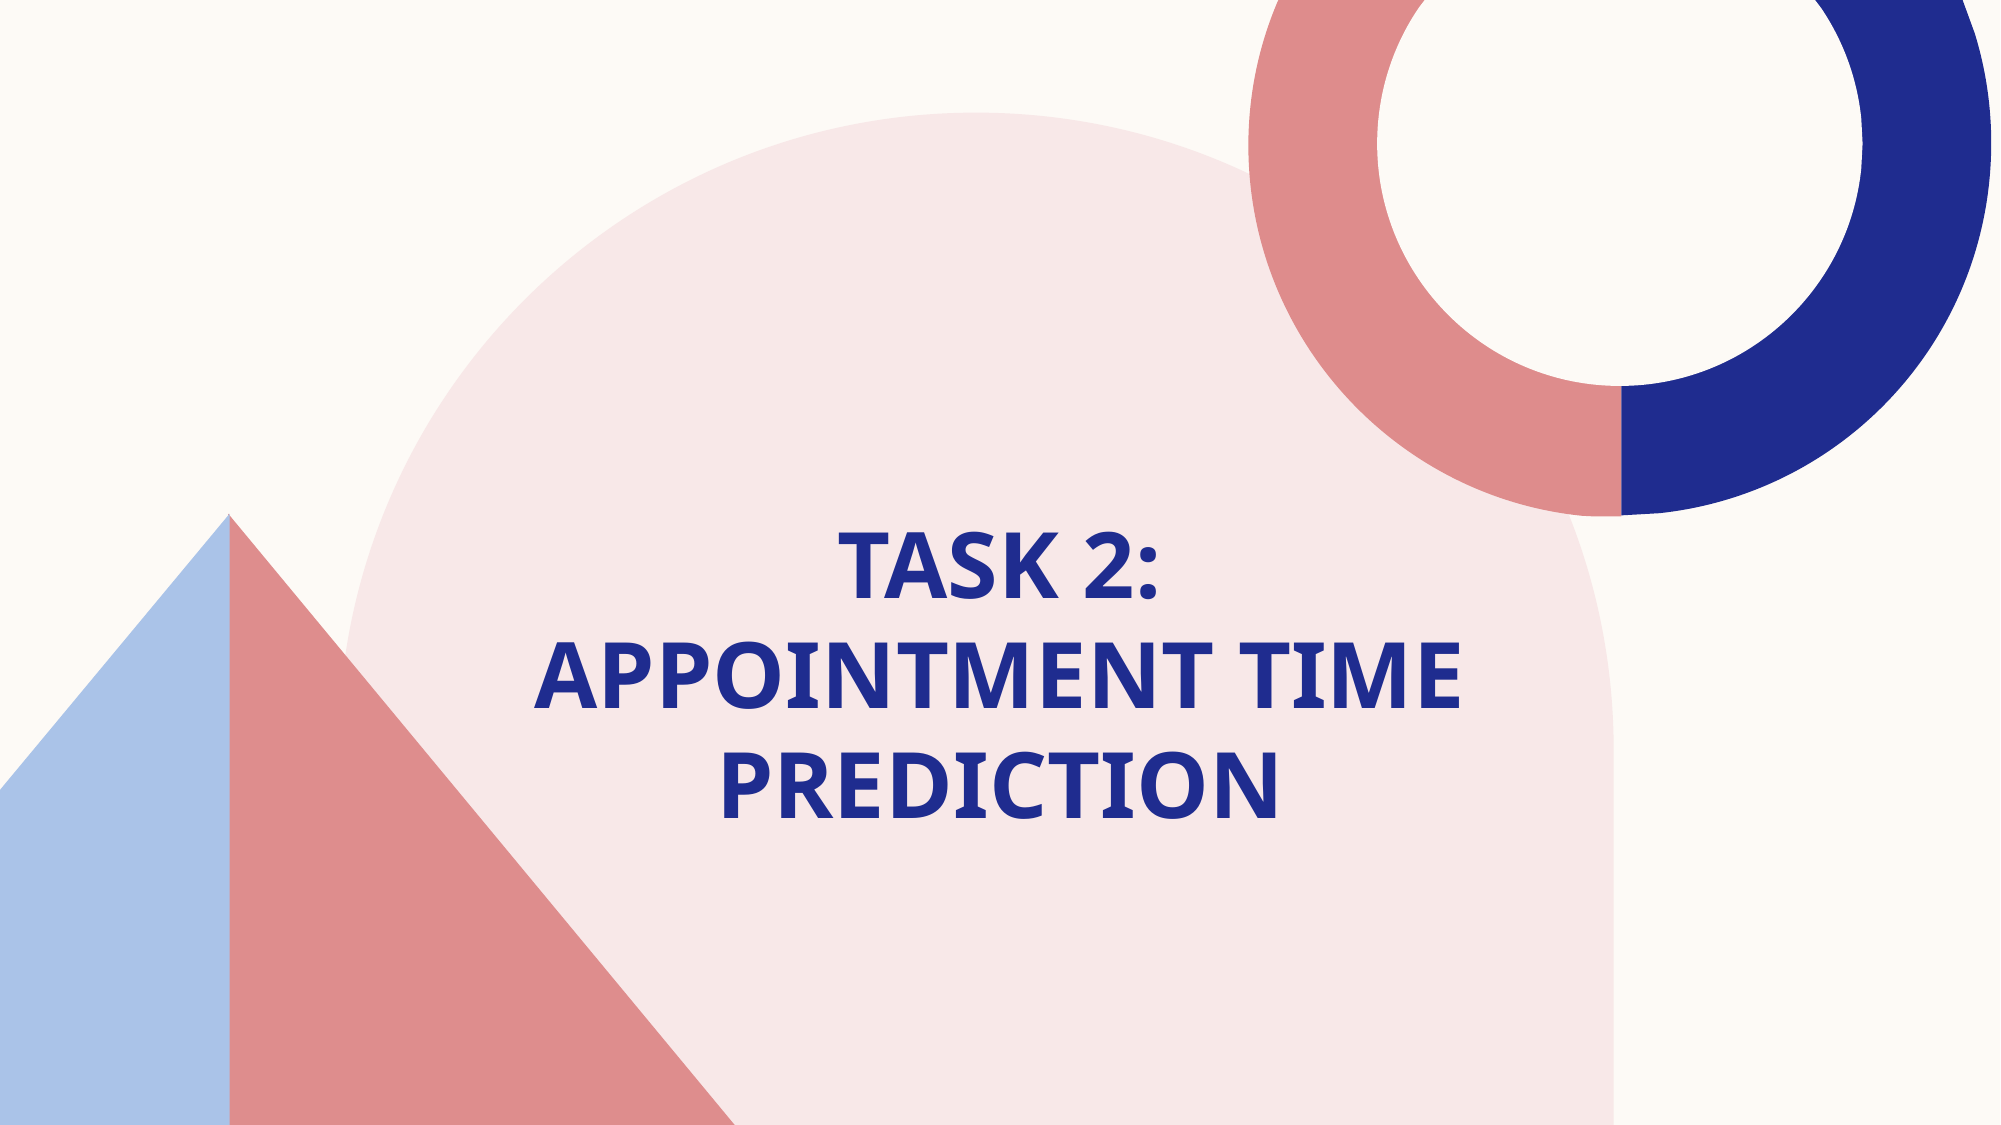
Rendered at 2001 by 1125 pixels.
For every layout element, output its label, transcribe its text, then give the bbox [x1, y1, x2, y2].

title Task 2: Appointment time prediction [474, 499, 1525, 626]
